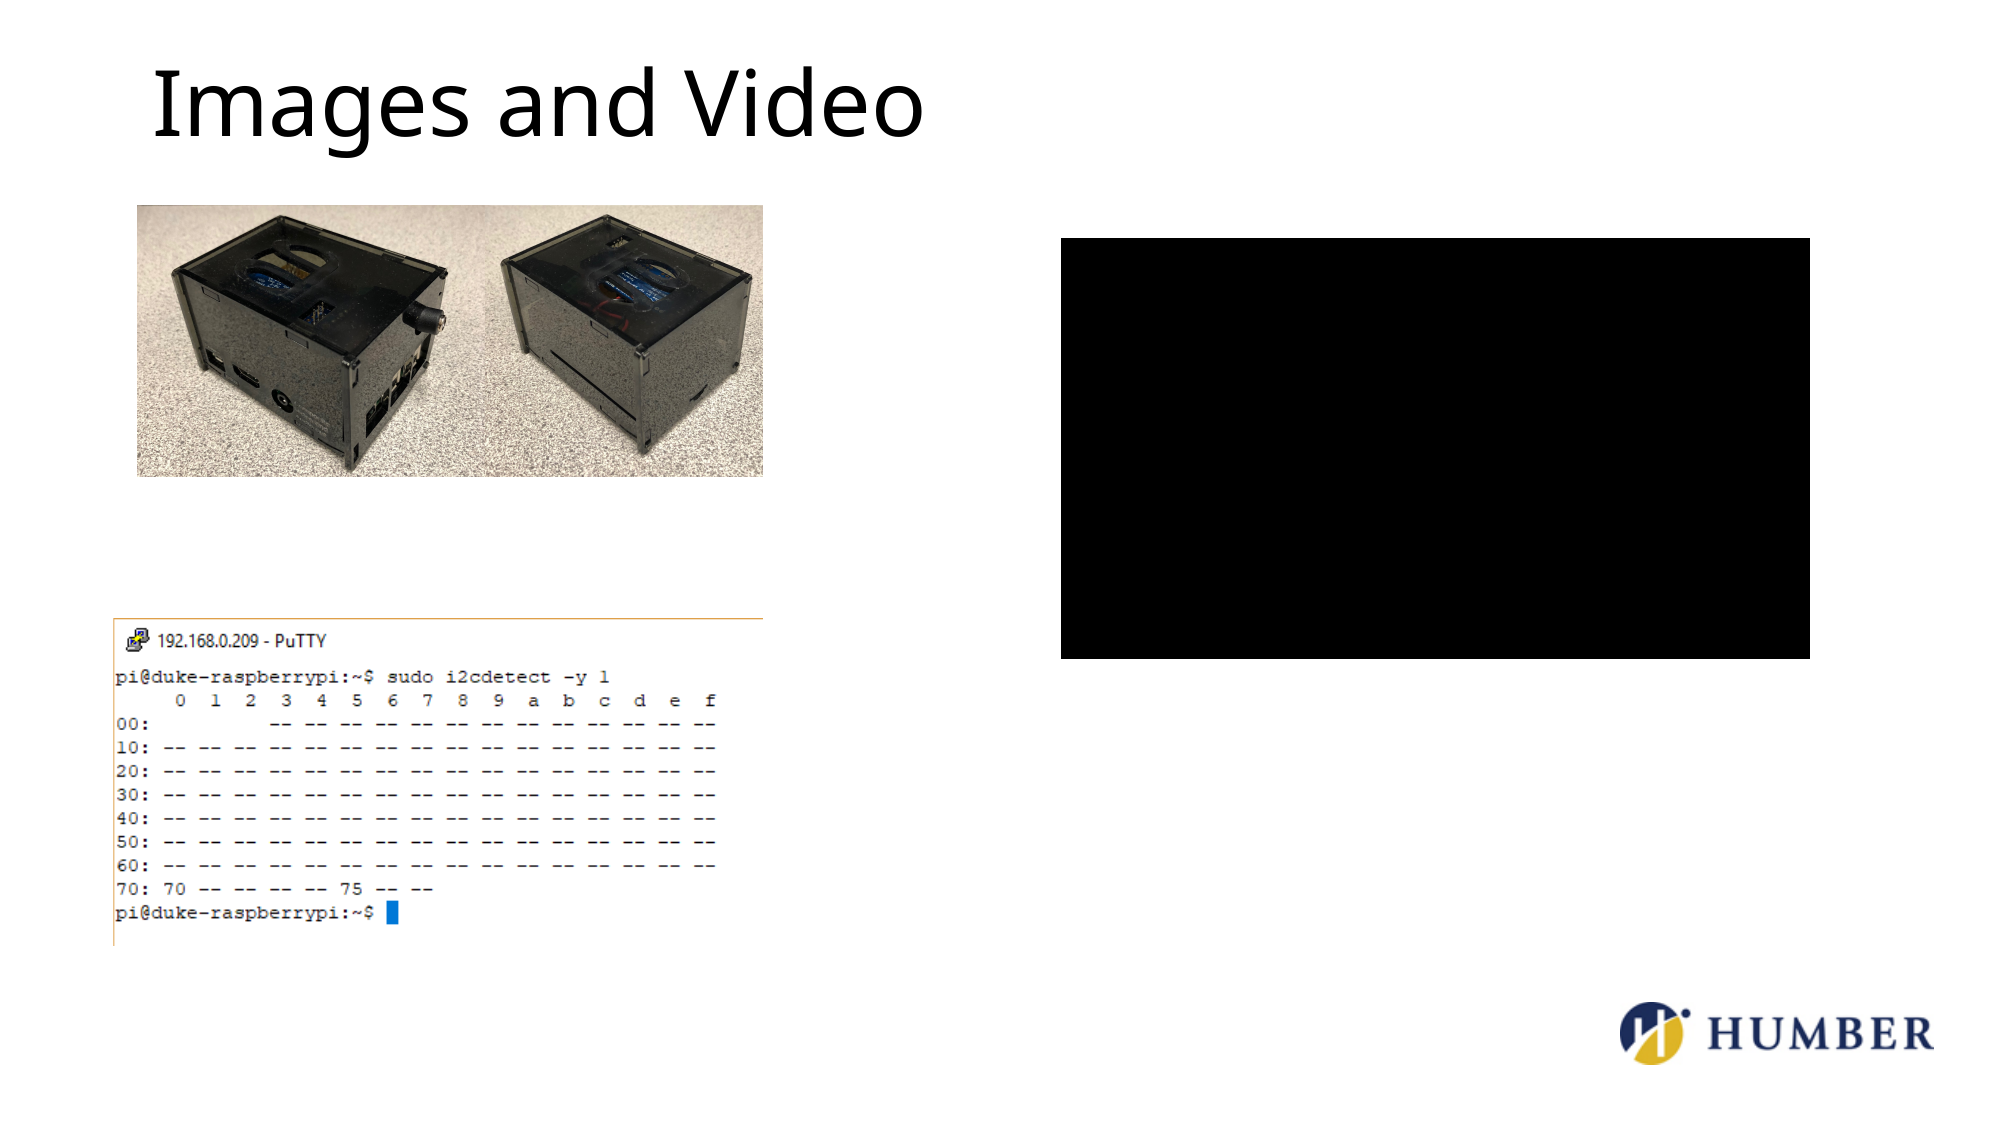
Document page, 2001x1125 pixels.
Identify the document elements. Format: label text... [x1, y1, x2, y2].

picture [1620, 1002, 1934, 1065]
picture [113, 618, 763, 946]
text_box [1060, 237, 1811, 660]
title Images and Video [137, 30, 1863, 184]
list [137, 205, 763, 478]
